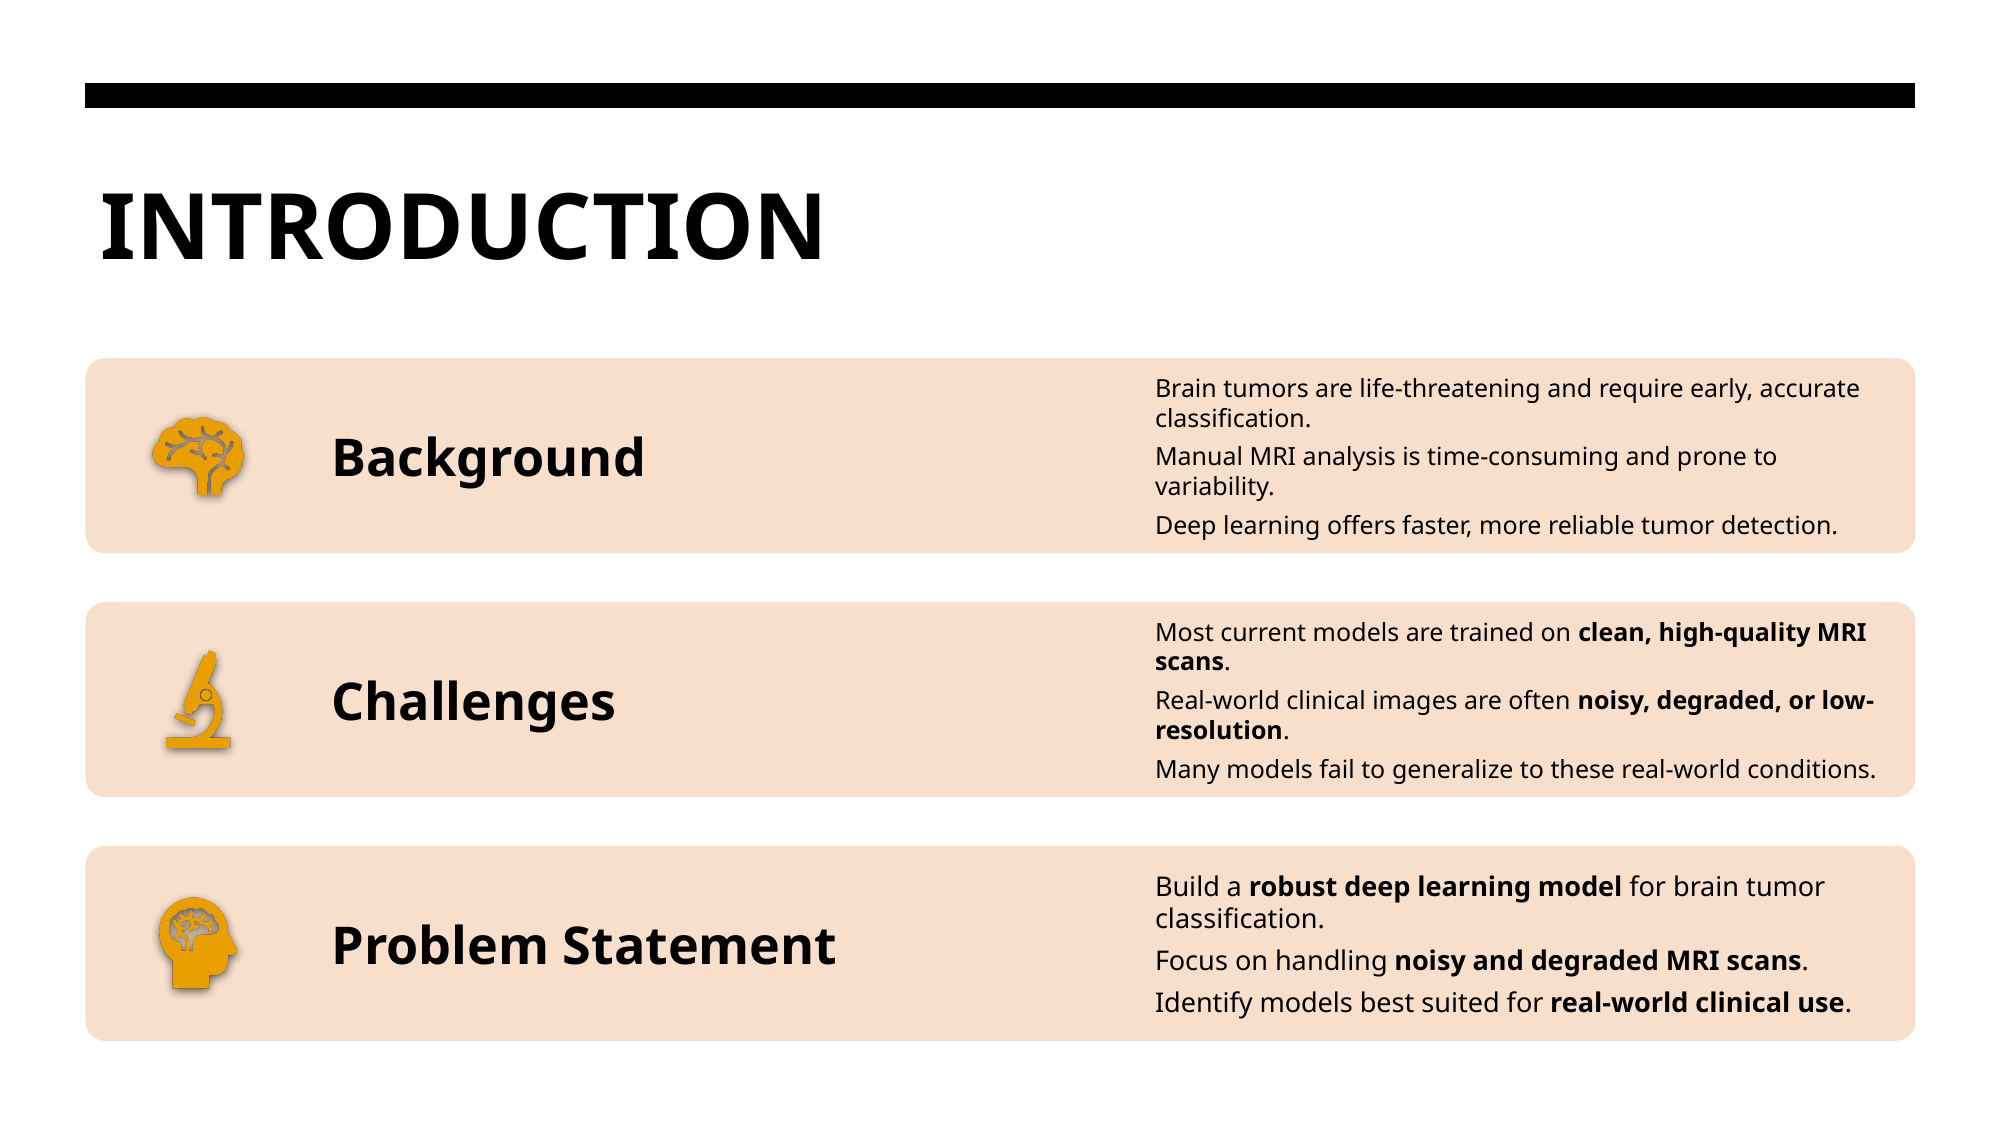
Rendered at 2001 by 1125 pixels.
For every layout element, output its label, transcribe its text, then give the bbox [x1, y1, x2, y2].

title INTRODUCTION [85, 160, 1916, 357]
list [84, 357, 1916, 1042]
